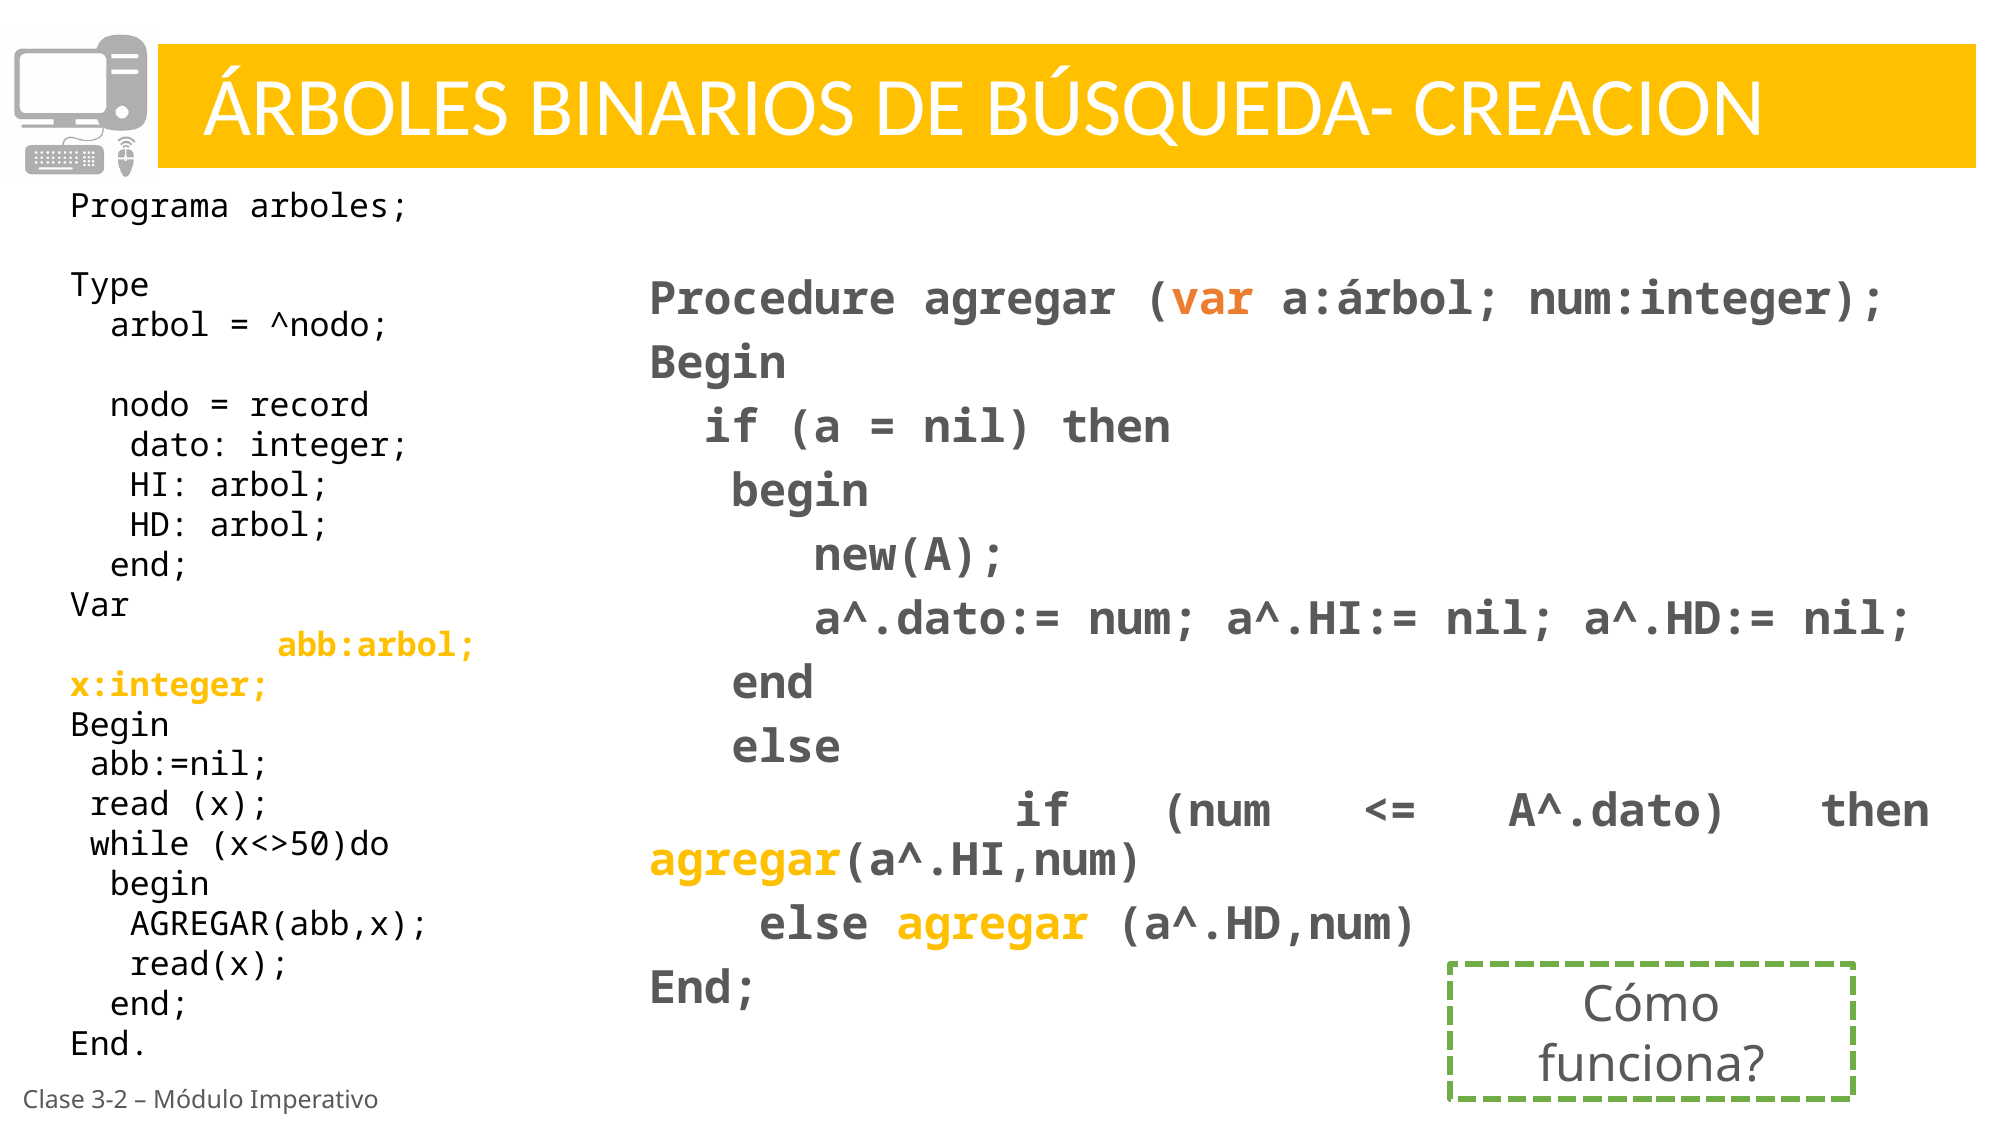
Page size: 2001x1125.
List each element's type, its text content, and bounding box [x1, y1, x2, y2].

text_box ÁRBOLES BINARIOS DE BÚSQUEDA- CREACION [188, 44, 1809, 160]
text_box [163, 45, 1976, 167]
text_box Programa arboles; Type arbol = ^nodo; nodo = record dato: integer; HI: arbol; HD: arbol; end; Var abb:arbol; x:integer; Begin abb:=nil; read (x); while (x<>50)do begin AGREGAR(abb,x); read(x); end; End. [54, 176, 493, 1070]
text_box Procedure agregar (var a:árbol; num:integer); Begin if (a = nil) then begin new(A); a^.dato:= num; a^.HI:= nil; a^.HD:= nil; end else if (num <= A^.dato) then agregar(a^.HI,num) else agregar (a^.HD,num) End; [633, 267, 1945, 925]
text_box Cómo funciona? [1450, 963, 1853, 1099]
picture [3, 28, 158, 183]
text_box Clase 3-2 – Módulo Imperativo [7, 1079, 421, 1118]
